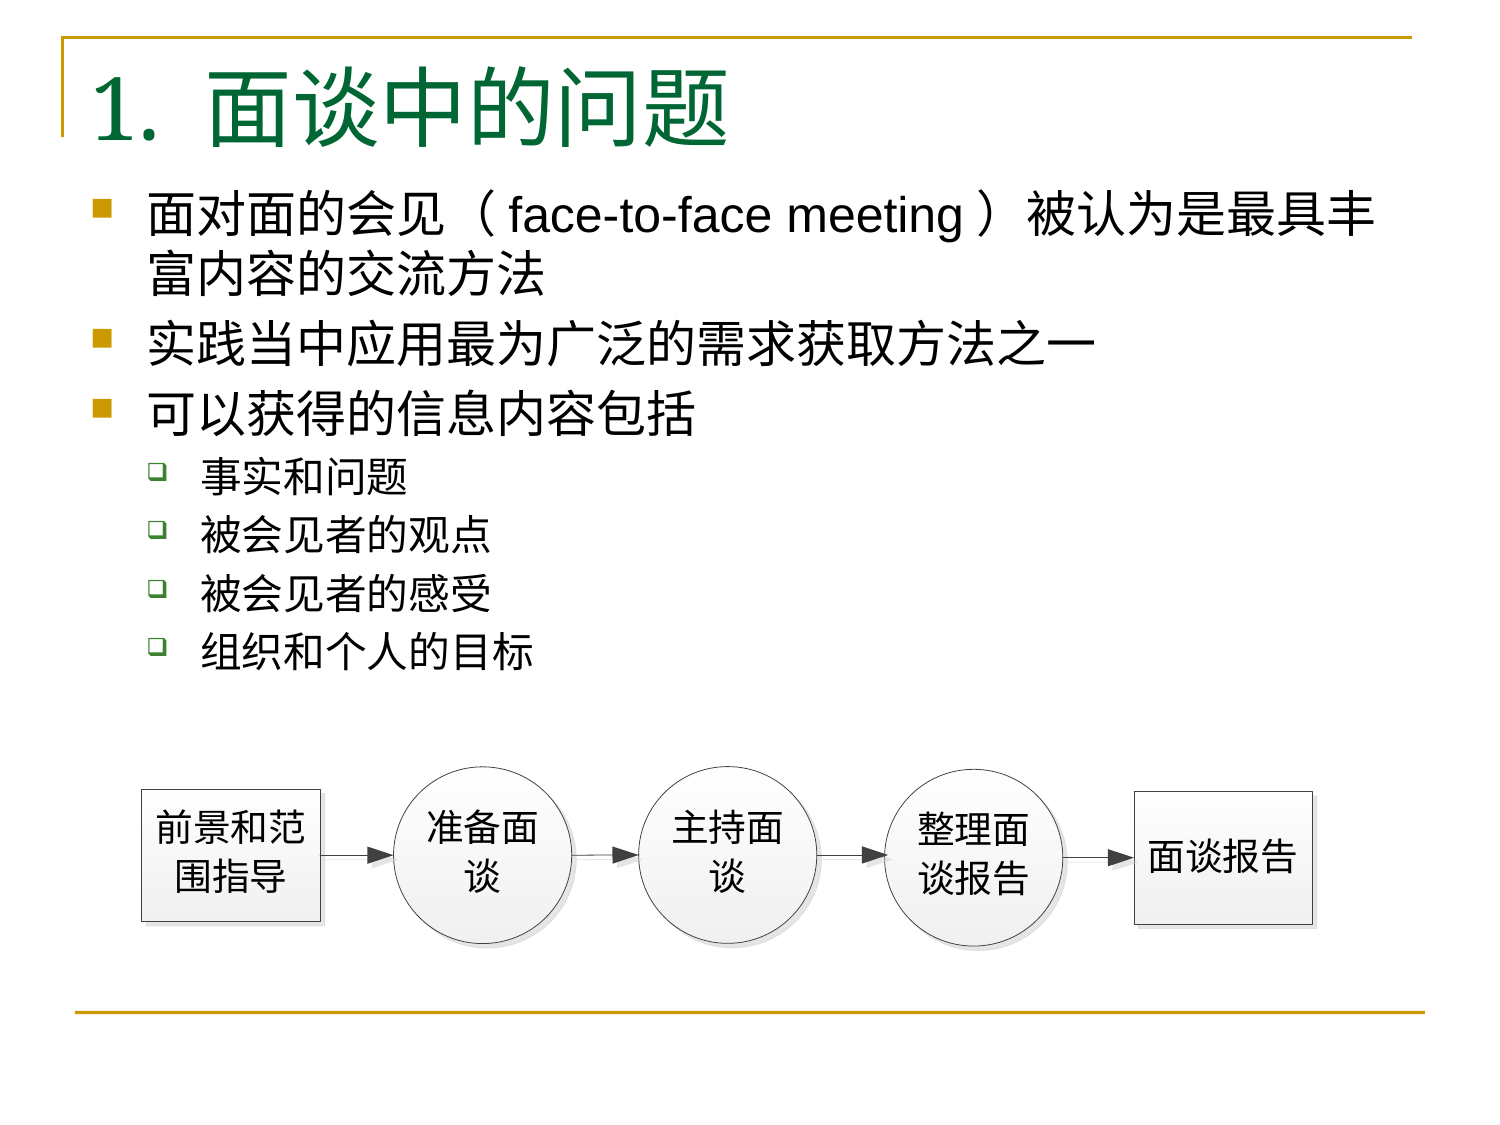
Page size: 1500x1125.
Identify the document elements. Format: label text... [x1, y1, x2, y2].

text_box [137, 762, 1338, 953]
list 面对面的会见（face-to-face meeting）被认为是最具丰富内容的交流方法 实践当中应用最为广泛的需求获取方法之一 可以获得的信息内容包括 事实和问题 被会见者的观点 被会见者的感受 组织和个人的目标 [75, 174, 1425, 919]
title 1. 面谈中的问题 [75, 45, 1425, 174]
